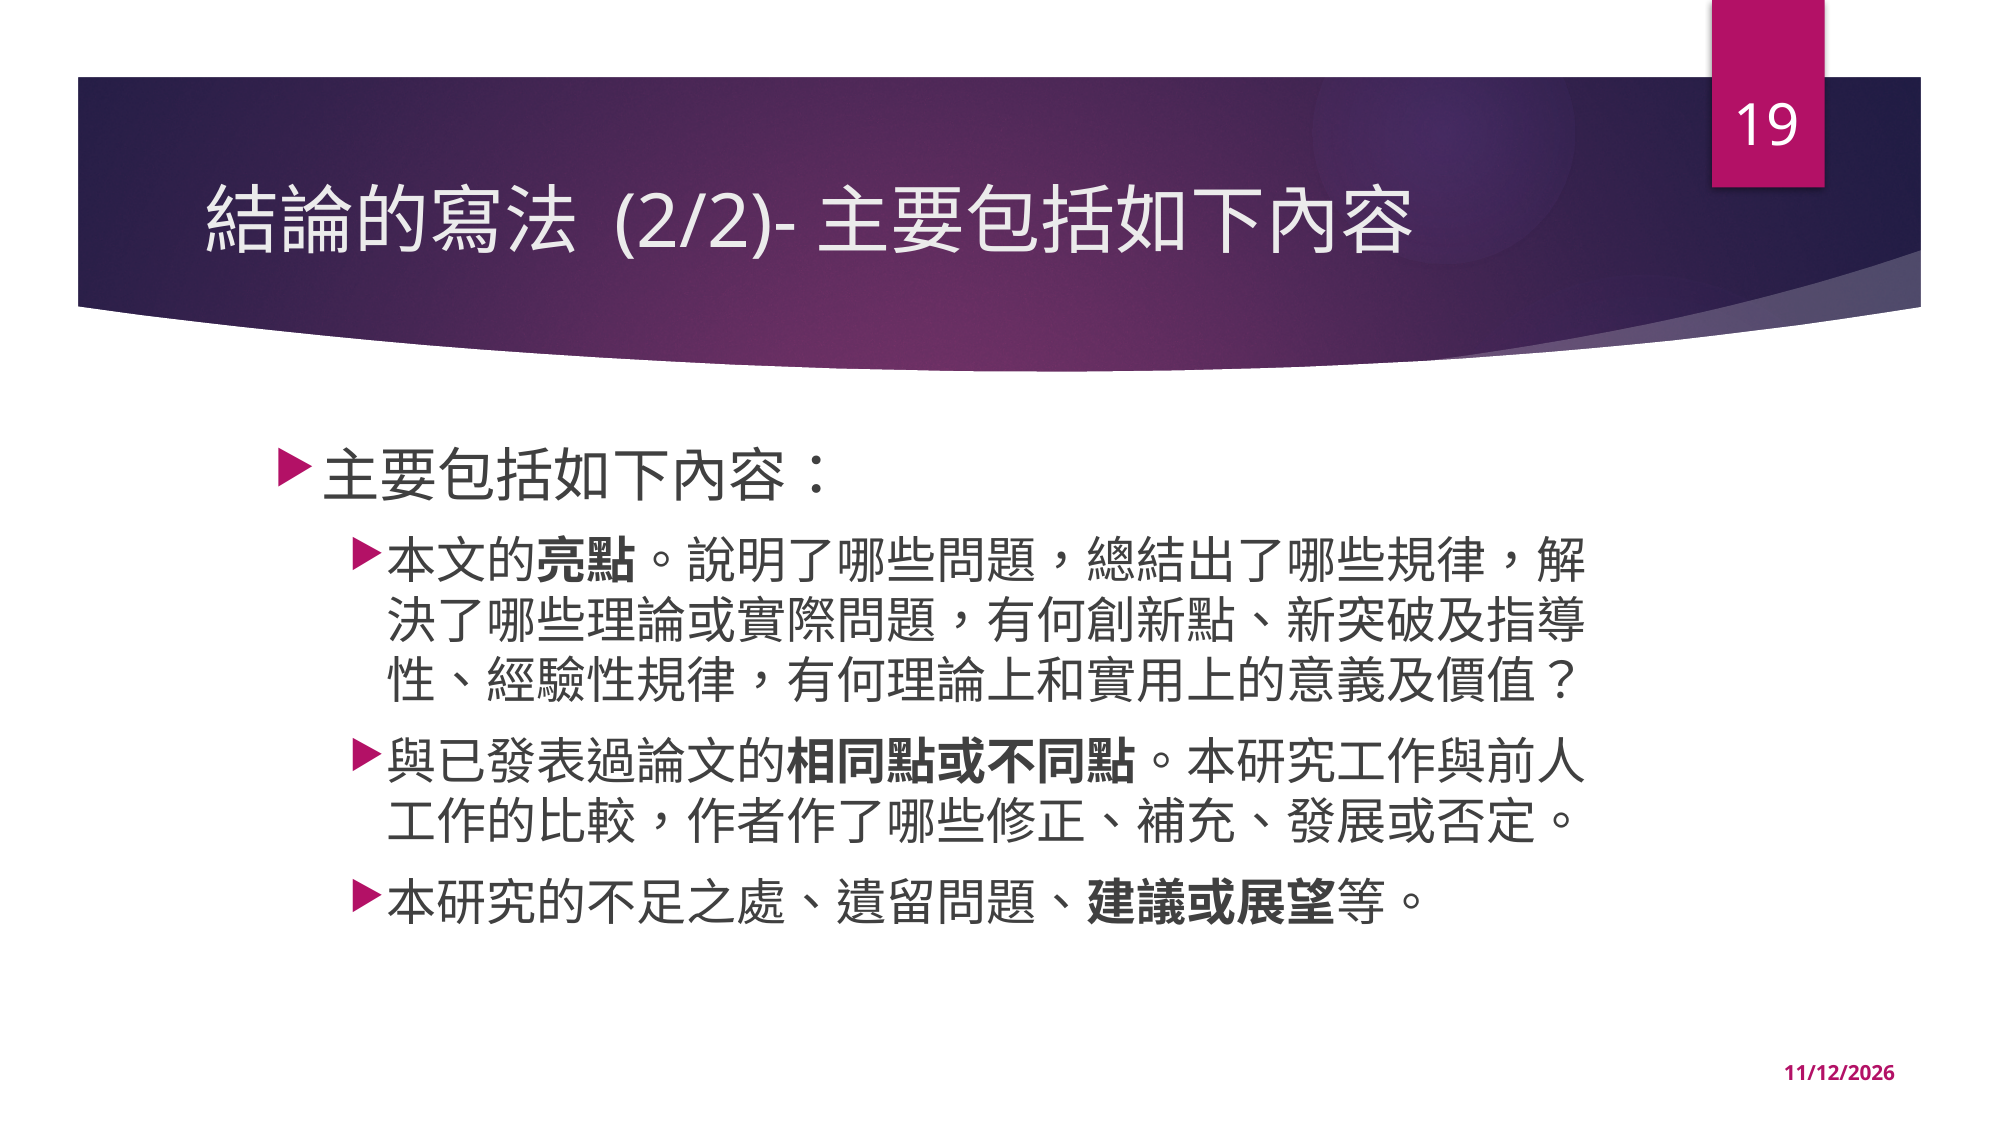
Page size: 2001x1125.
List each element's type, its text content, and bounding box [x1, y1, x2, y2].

slide_number 19 [1698, 48, 1836, 175]
list 主要包括如下內容： 本文的亮點。說明了哪些問題，總結出了哪些規律，解決了哪些理論或實際問題，有何創新點、新突破及指導性、經驗性規律，有何理論上和實用上的意義及價值？ 與已發表過論文的相同點或不同點。本研究工作與前人工作的比較，作者作了哪些修正、補充、發展或否定。 本研究的不足之處、遺留問題、建議或展望等。 [184, 430, 1632, 992]
title 結論的寫法 (2/2)-主要包括如下內容 [189, 159, 1627, 276]
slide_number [1747, 1048, 1911, 1099]
